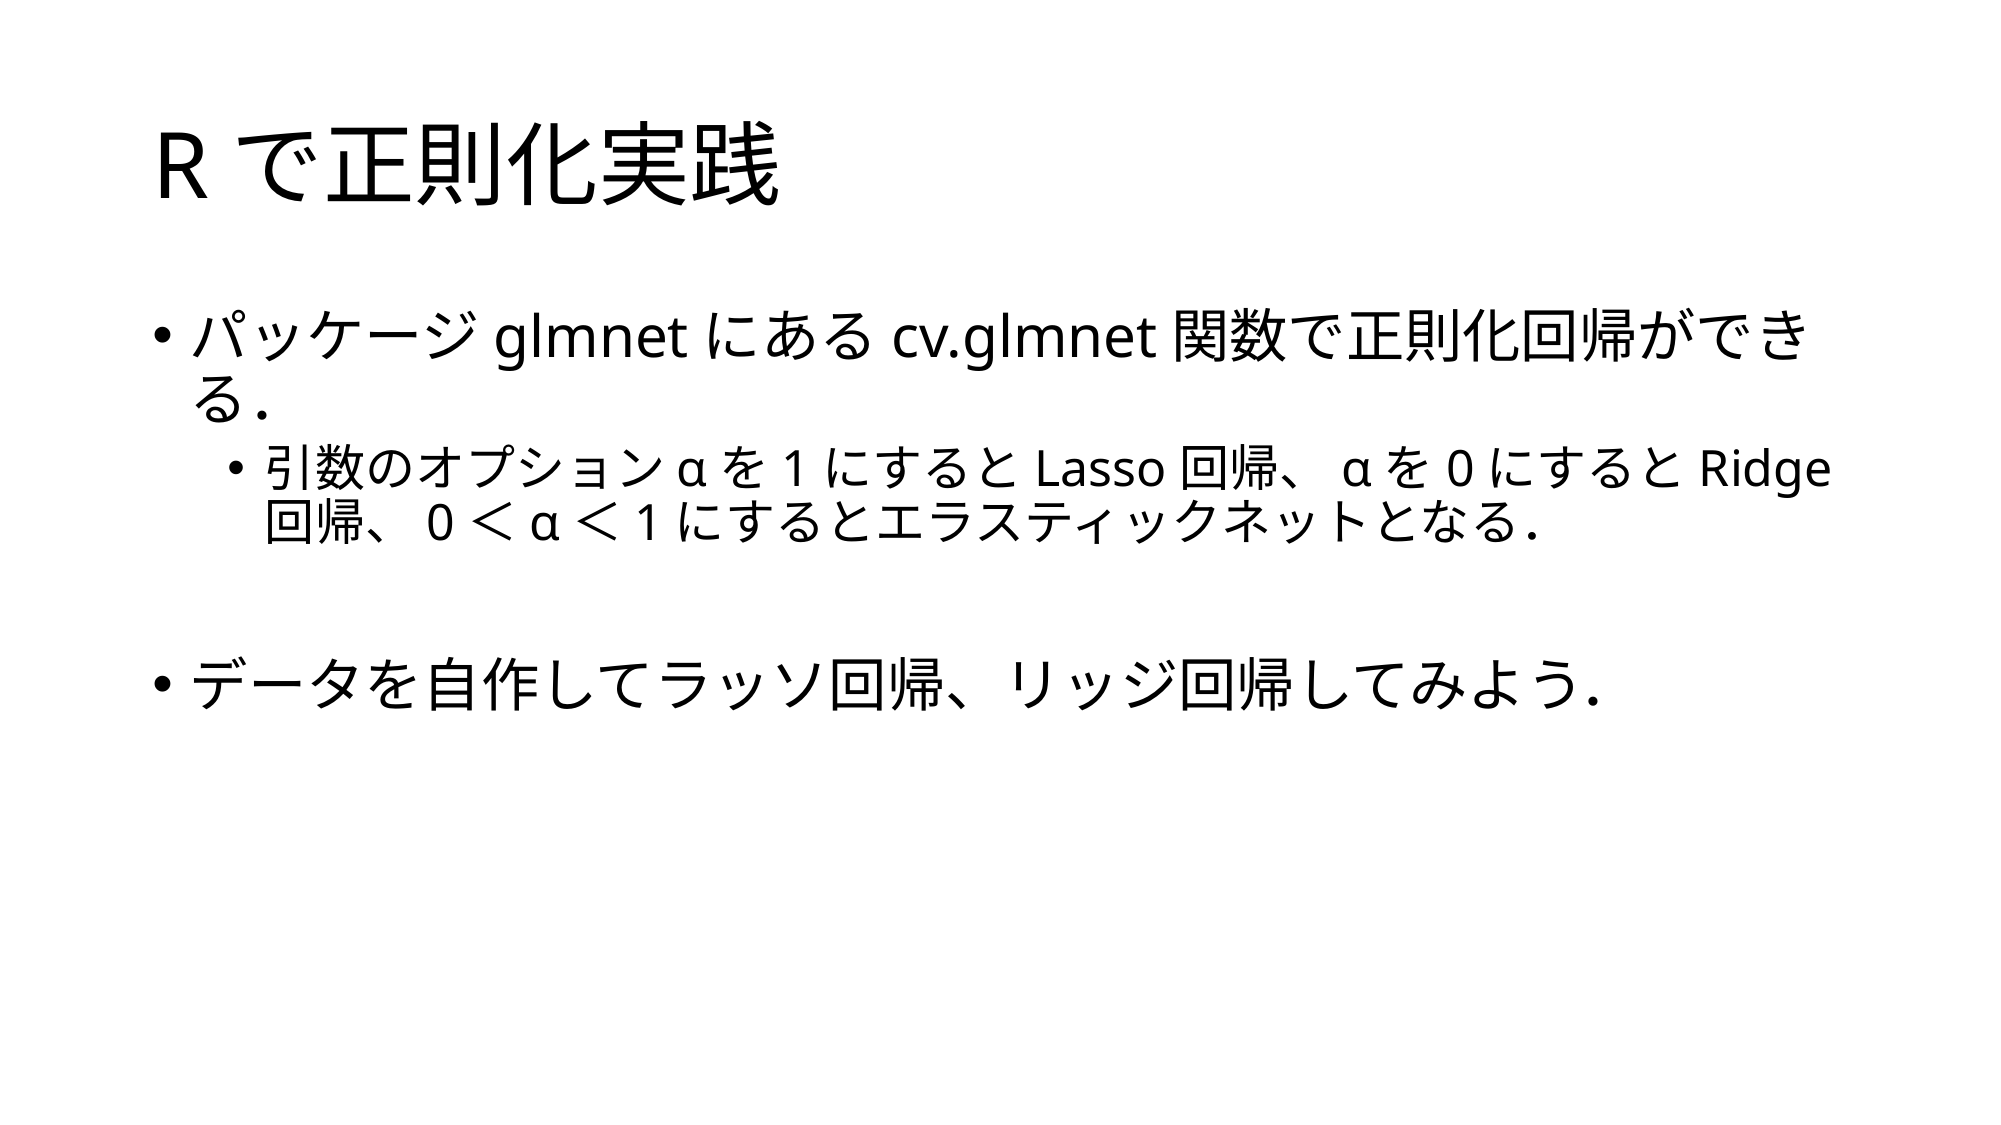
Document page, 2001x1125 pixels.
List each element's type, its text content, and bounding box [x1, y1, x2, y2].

list パッケージglmnetにあるcv.glmnet関数で正則化回帰ができる． 引数のオプションαを1にするとLasso回帰、αを0にするとRidge回帰、0＜α＜1にするとエラスティックネットとなる． データを自作してラッソ回帰、リッジ回帰してみよう． [137, 299, 1863, 1014]
title Rで正則化実践 [137, 59, 1863, 278]
